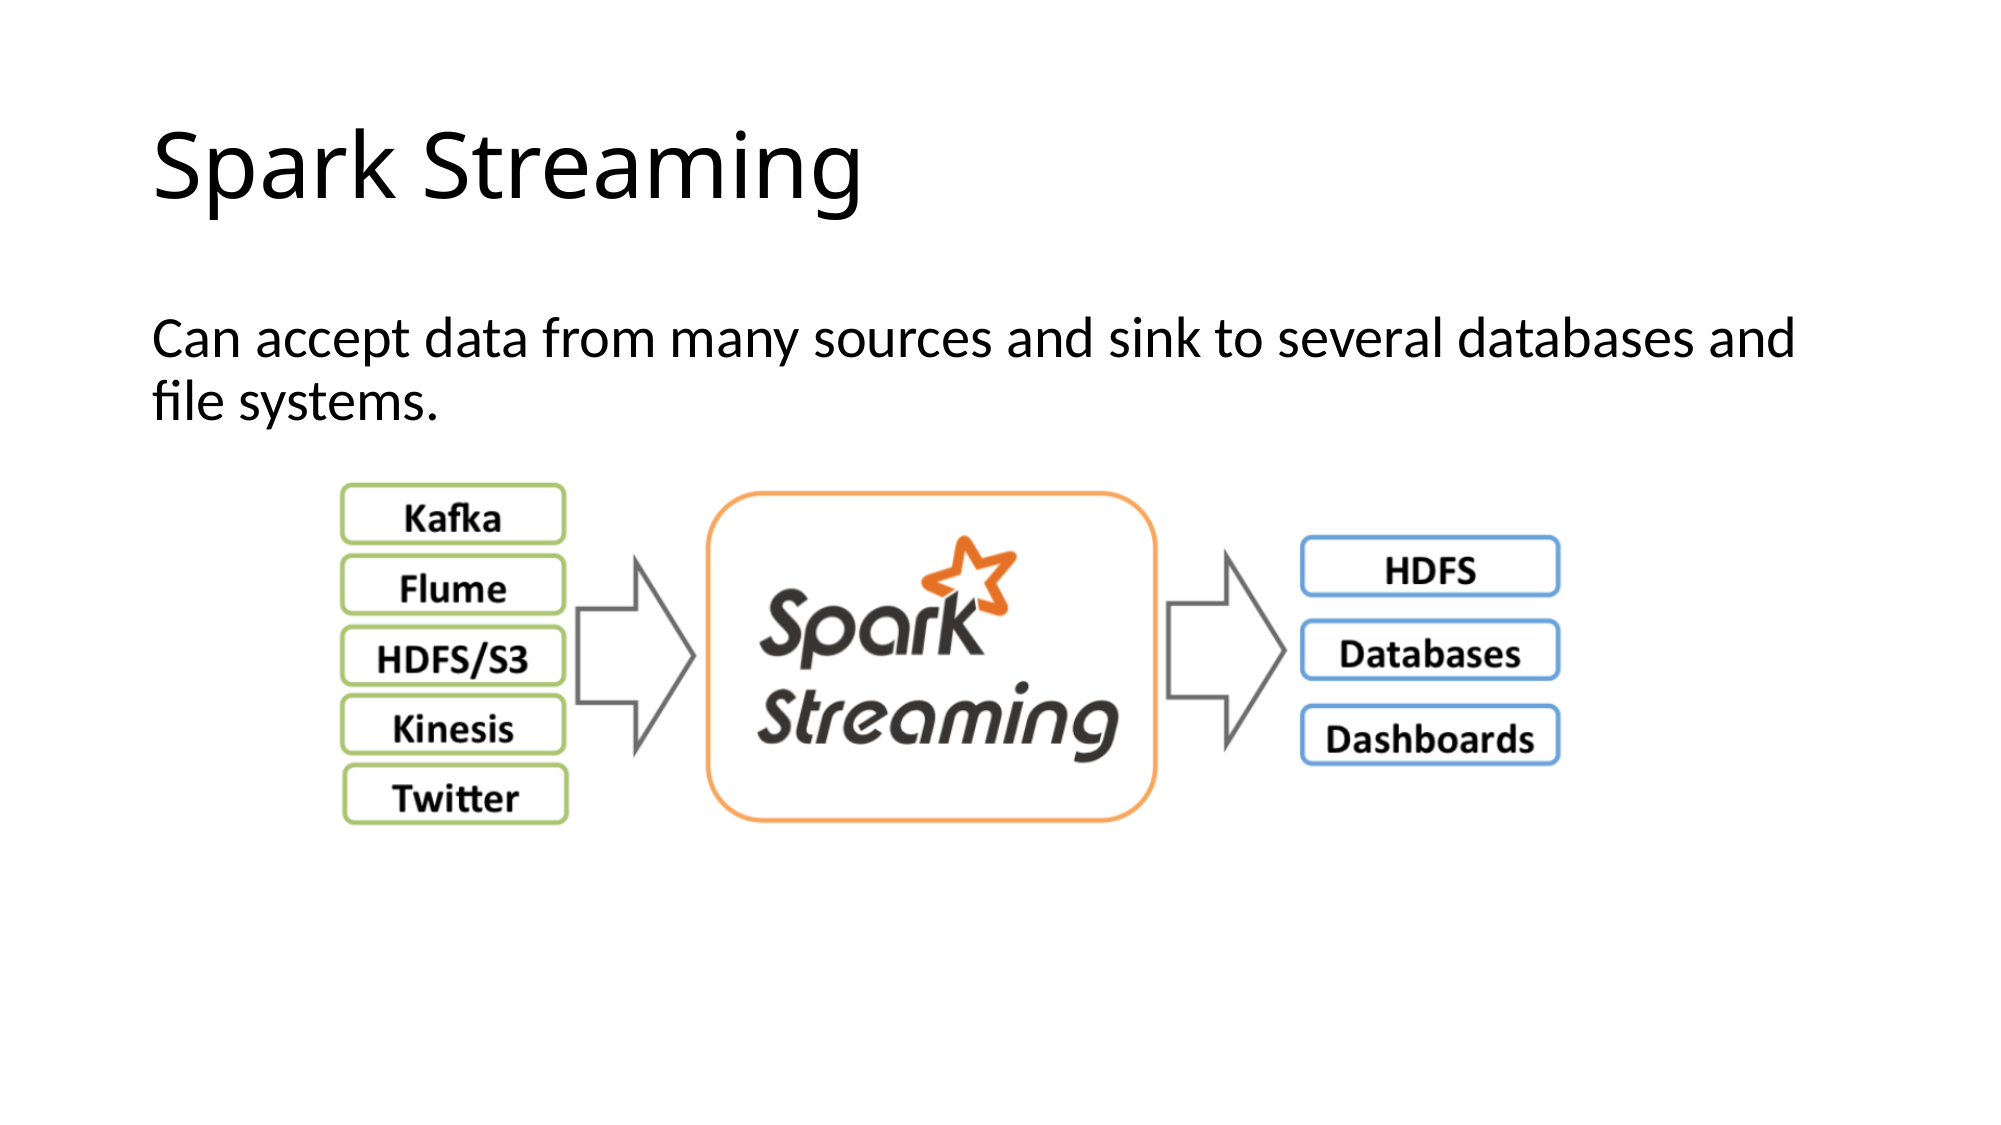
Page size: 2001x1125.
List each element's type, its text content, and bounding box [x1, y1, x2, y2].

title Spark Streaming [137, 59, 1863, 278]
list Can accept data from many sources and sink to several databases and file systems. [137, 299, 1863, 1014]
picture [311, 440, 1595, 872]
